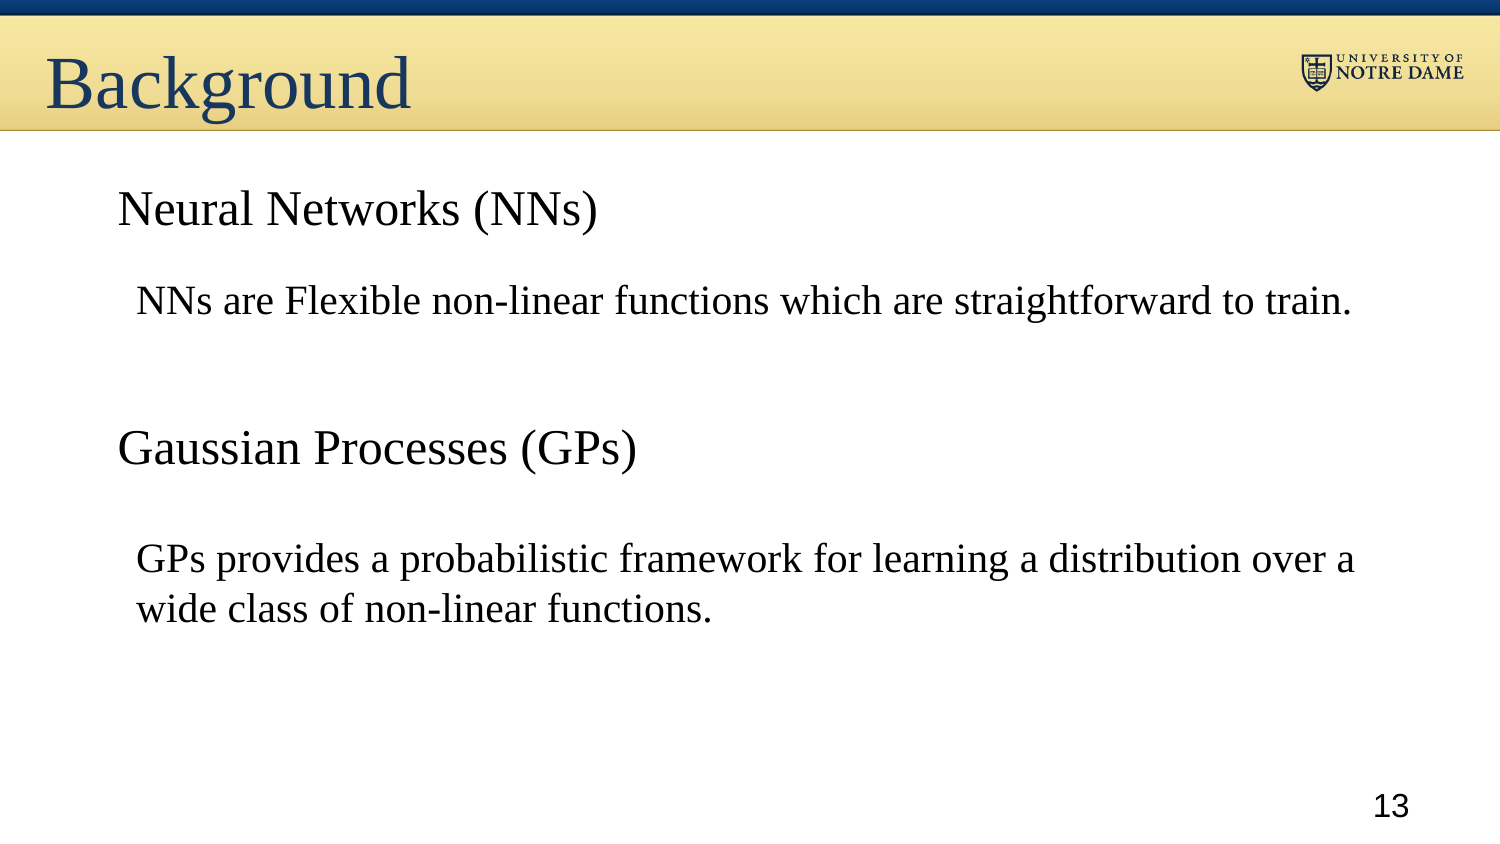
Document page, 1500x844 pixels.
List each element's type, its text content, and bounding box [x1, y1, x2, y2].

text_box Neural Networks (NNs) [102, 168, 658, 244]
slide_number 12 [1074, 782, 1425, 828]
text_box Gaussian Processes (GPs) [102, 406, 722, 482]
picture [0, 0, 1500, 844]
text_box GPs provides a probabilistic framework for learning a distribution over a wide class of non-linear functions. [121, 523, 1394, 639]
title Background [30, 3, 1394, 154]
text_box NNs are Flexible non-linear functions which are straightforward to train. [121, 265, 1394, 330]
